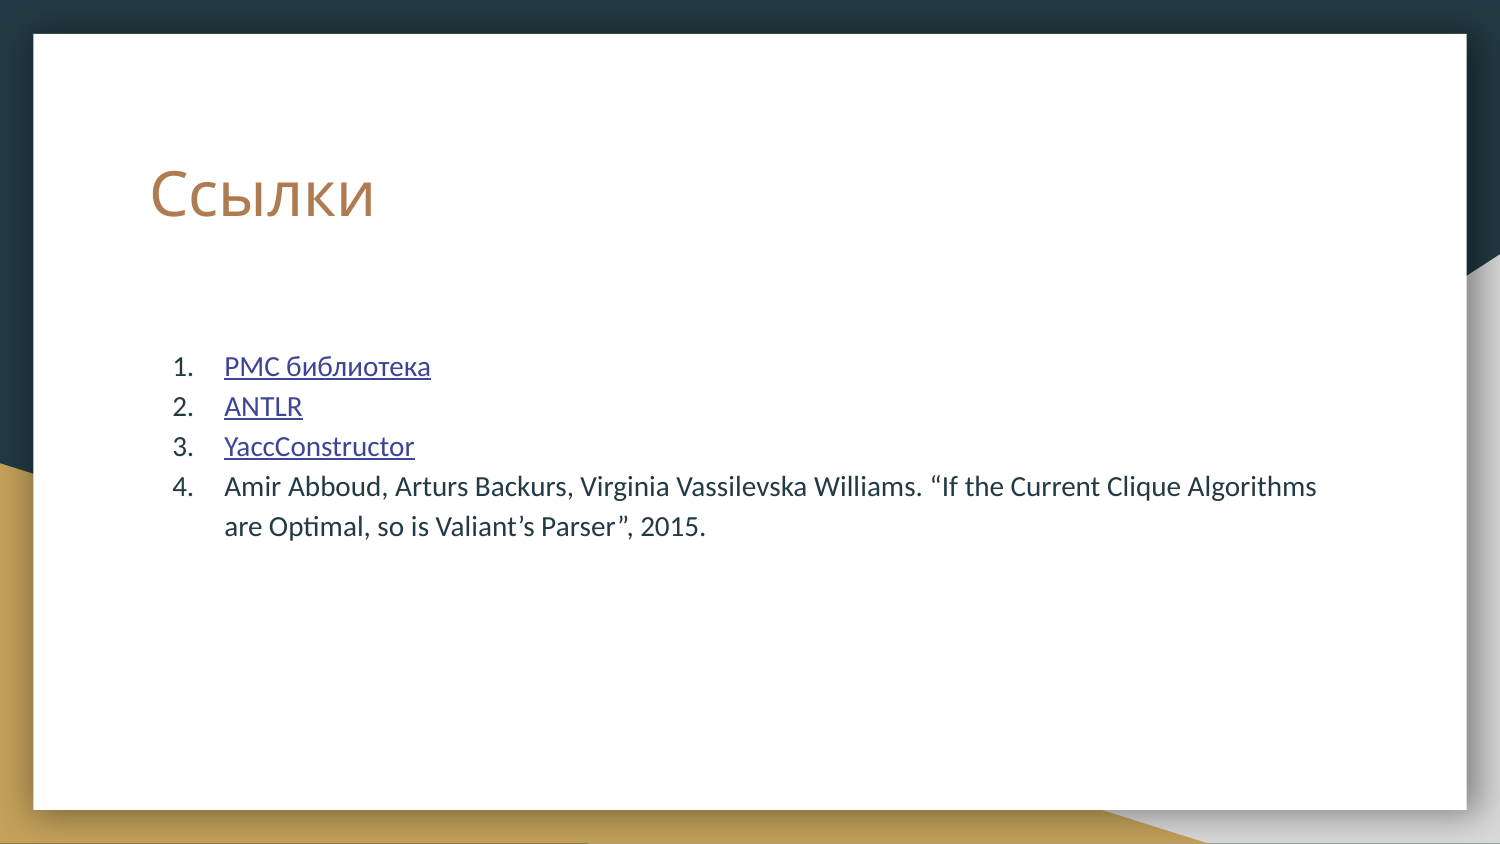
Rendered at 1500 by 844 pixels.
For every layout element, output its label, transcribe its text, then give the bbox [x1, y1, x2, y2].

title Ссылки [134, 138, 1366, 296]
list PMC библиотека ANTLR YaccConstructor Amir Abboud, Arturs Backurs, Virginia Vassilevska Williams. “If the Current Clique Algorithms are Optimal, so is Valiant’s Parser”, 2015. [134, 326, 1366, 729]
